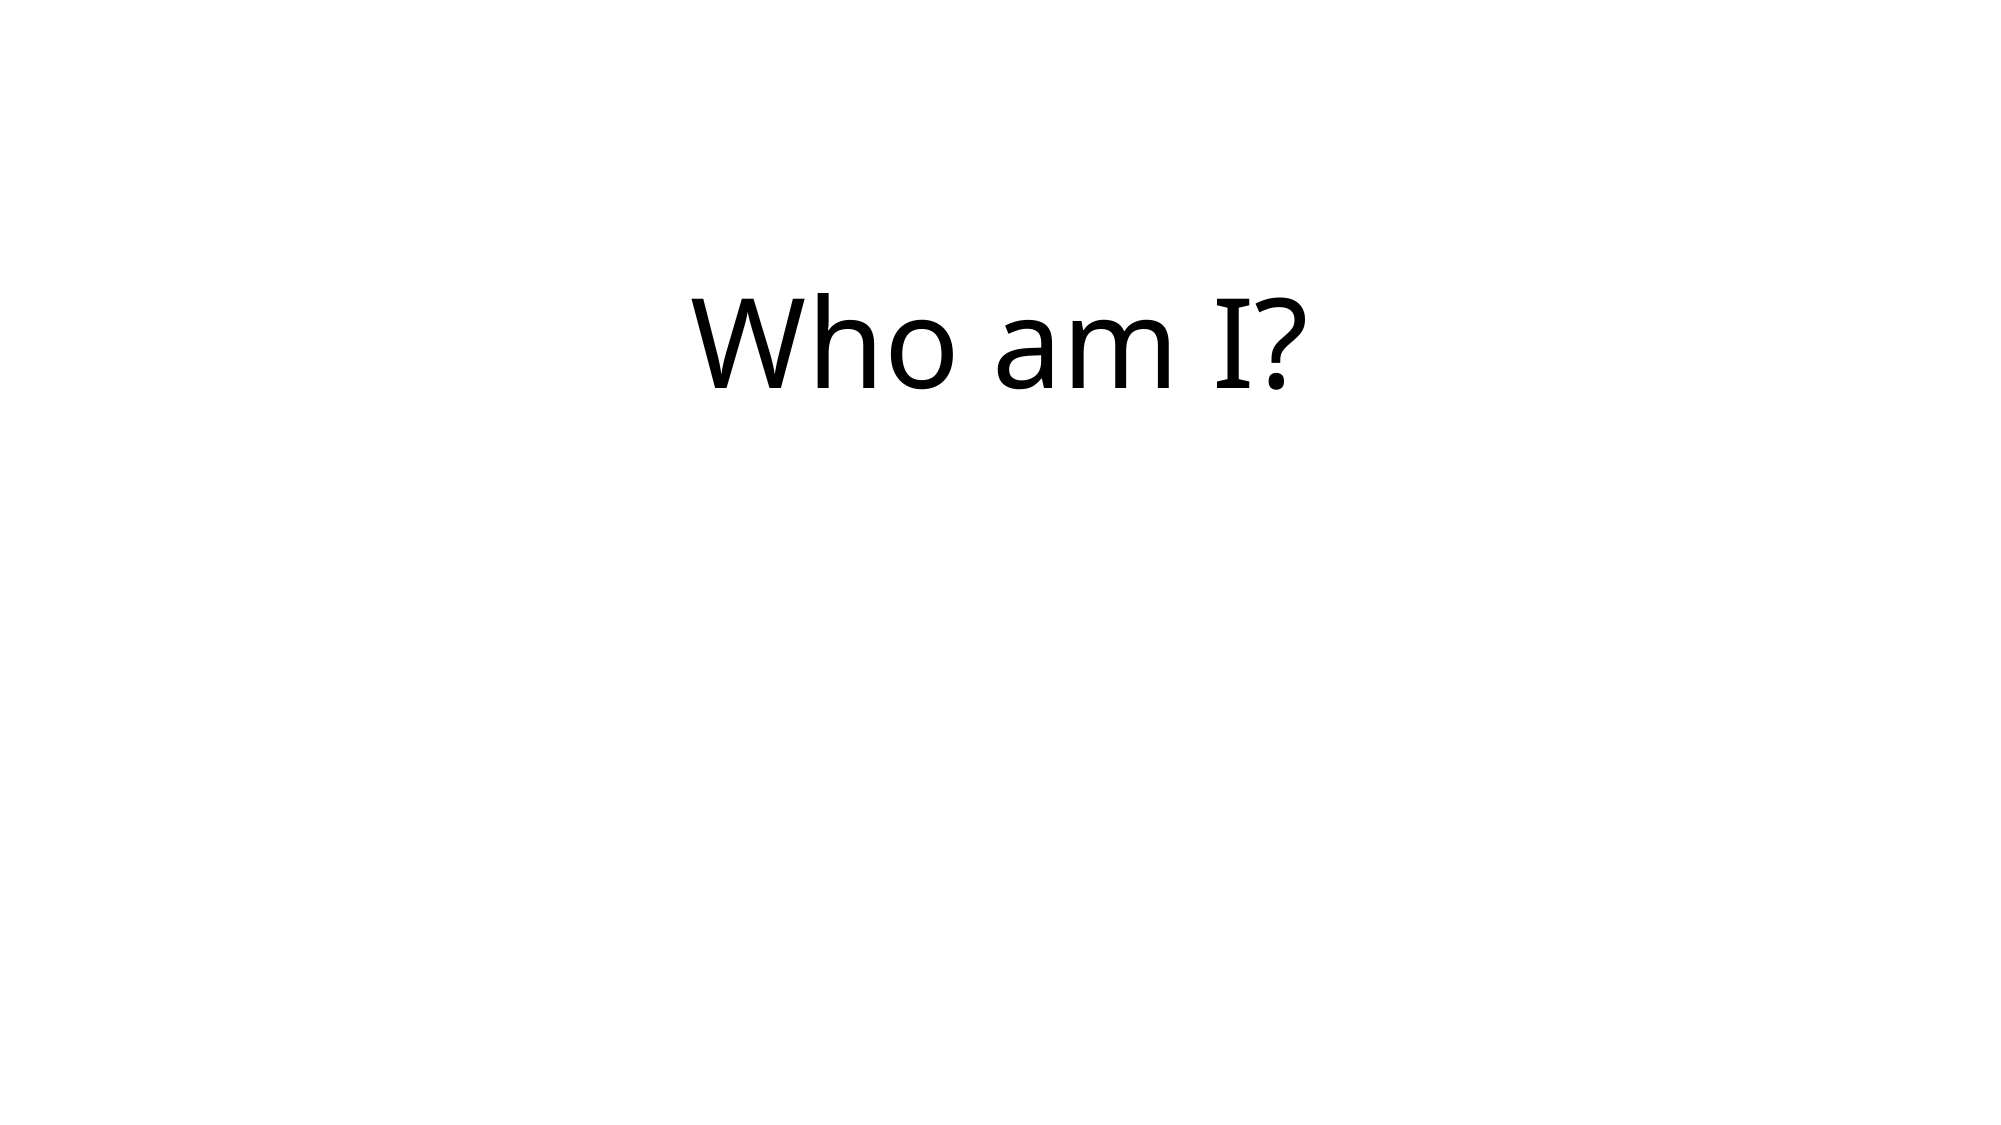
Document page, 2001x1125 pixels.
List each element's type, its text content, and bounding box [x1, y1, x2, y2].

text_box Who am I? [249, 184, 1750, 421]
